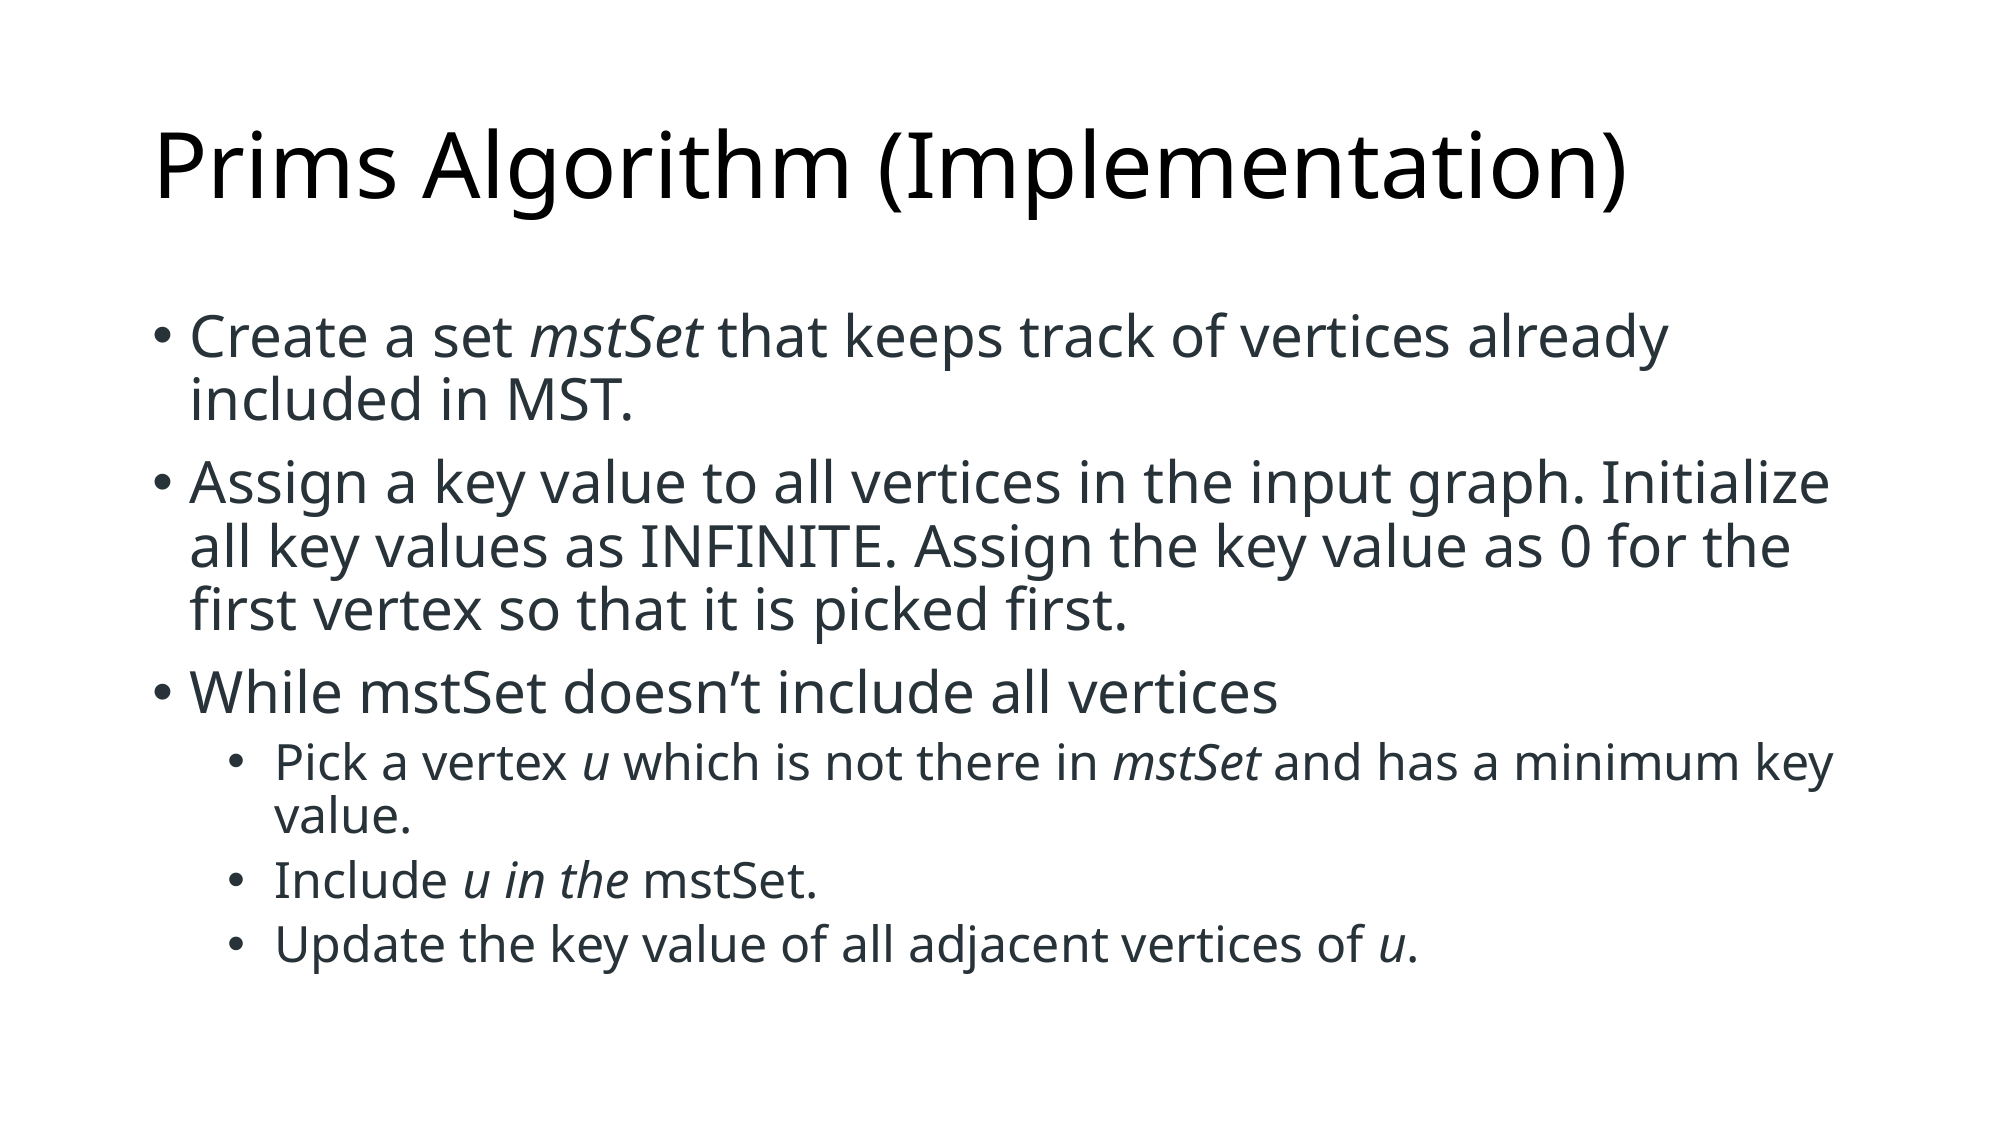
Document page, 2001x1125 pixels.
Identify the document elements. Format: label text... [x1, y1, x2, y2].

list Create a set mstSet that keeps track of vertices already included in MST. Assign a key value to all vertices in the input graph. Initialize all key values as INFINITE. Assign the key value as 0 for the first vertex so that it is picked first. While mstSet doesn’t include all vertices Pick a vertex u which is not there in mstSet and has a minimum key value. Include u in the mstSet. Update the key value of all adjacent vertices of u. [137, 299, 1863, 1014]
title Prims Algorithm (Implementation) [137, 59, 1863, 278]
